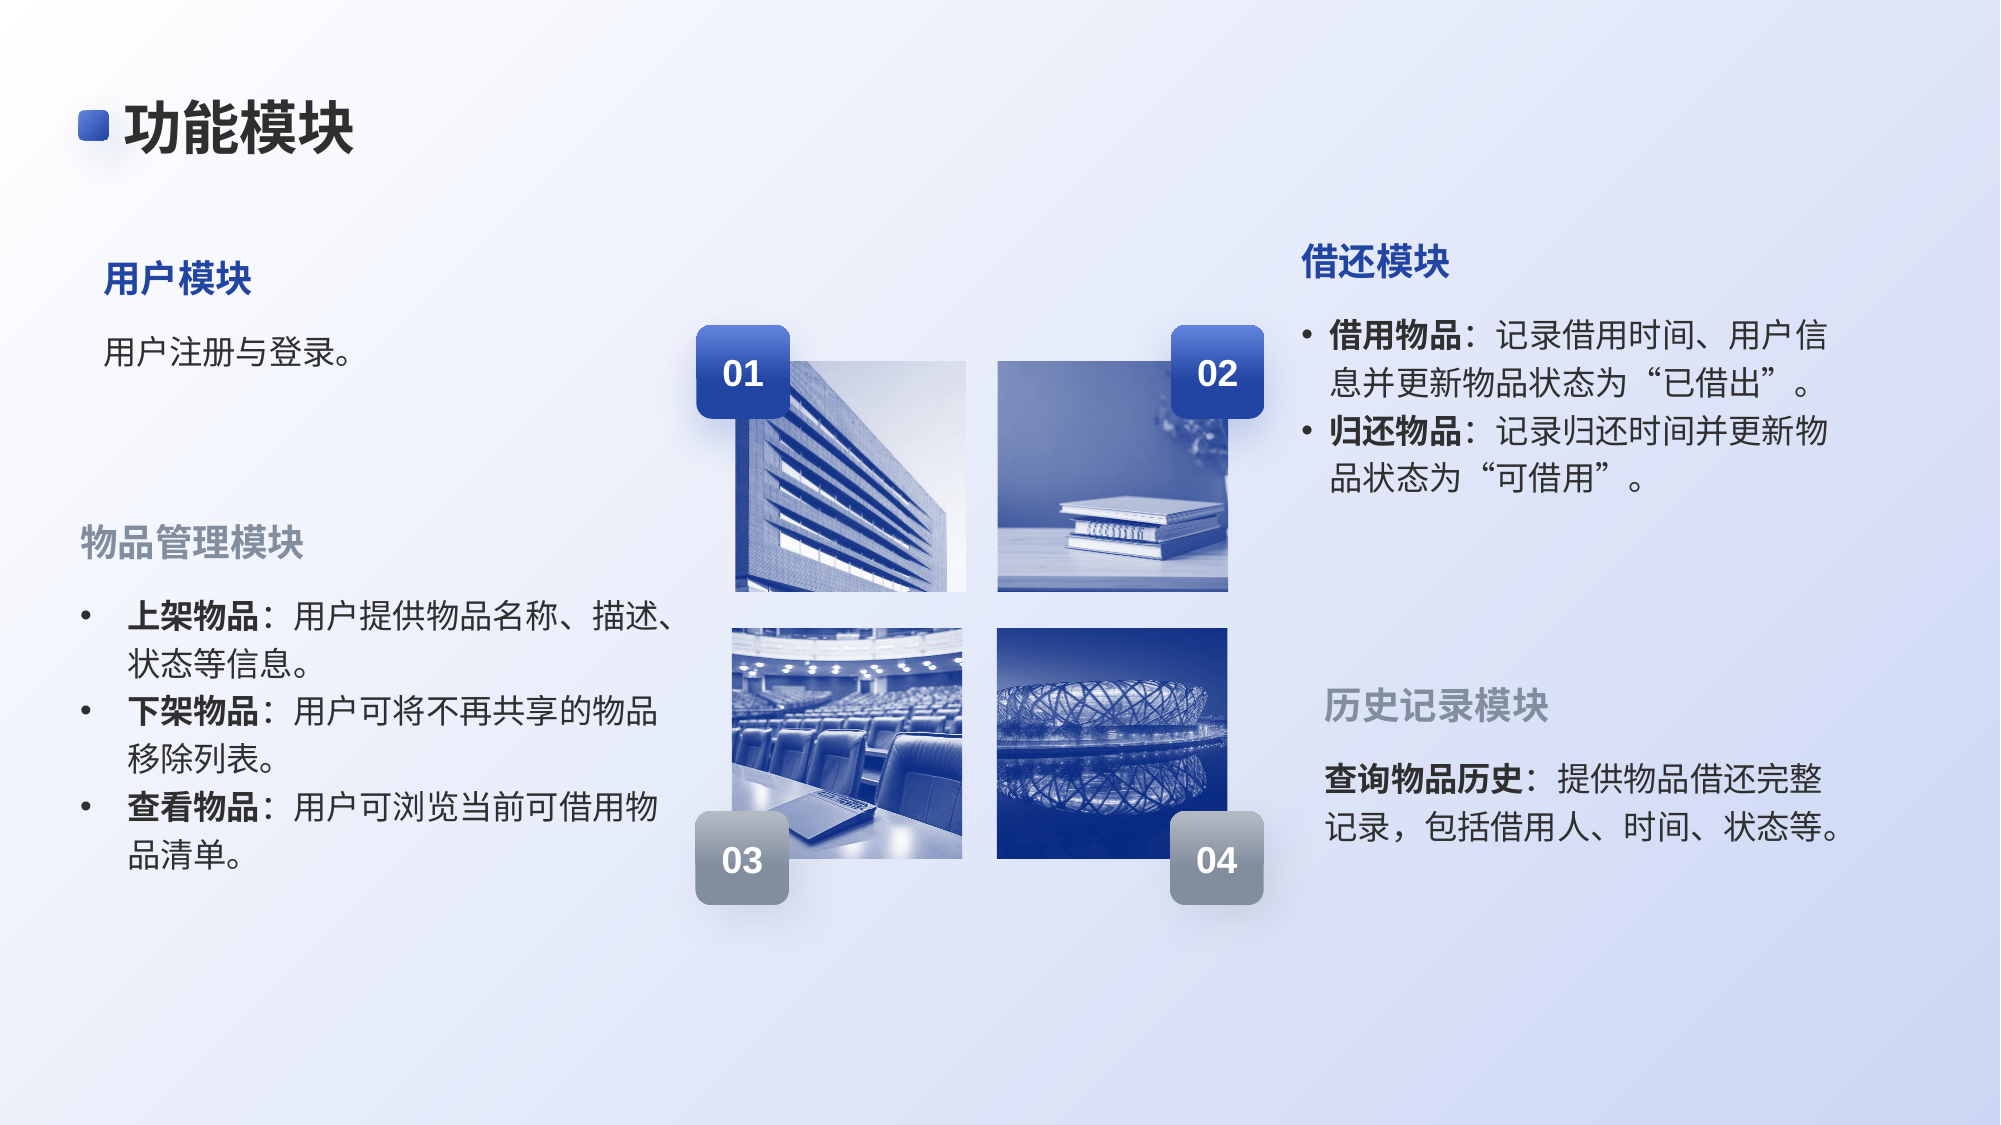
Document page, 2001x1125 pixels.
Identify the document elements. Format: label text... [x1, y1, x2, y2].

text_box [65, 461, 963, 948]
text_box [996, 624, 1871, 906]
title 功能模块 [108, 21, 1890, 169]
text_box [88, 197, 966, 592]
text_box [997, 180, 1848, 592]
